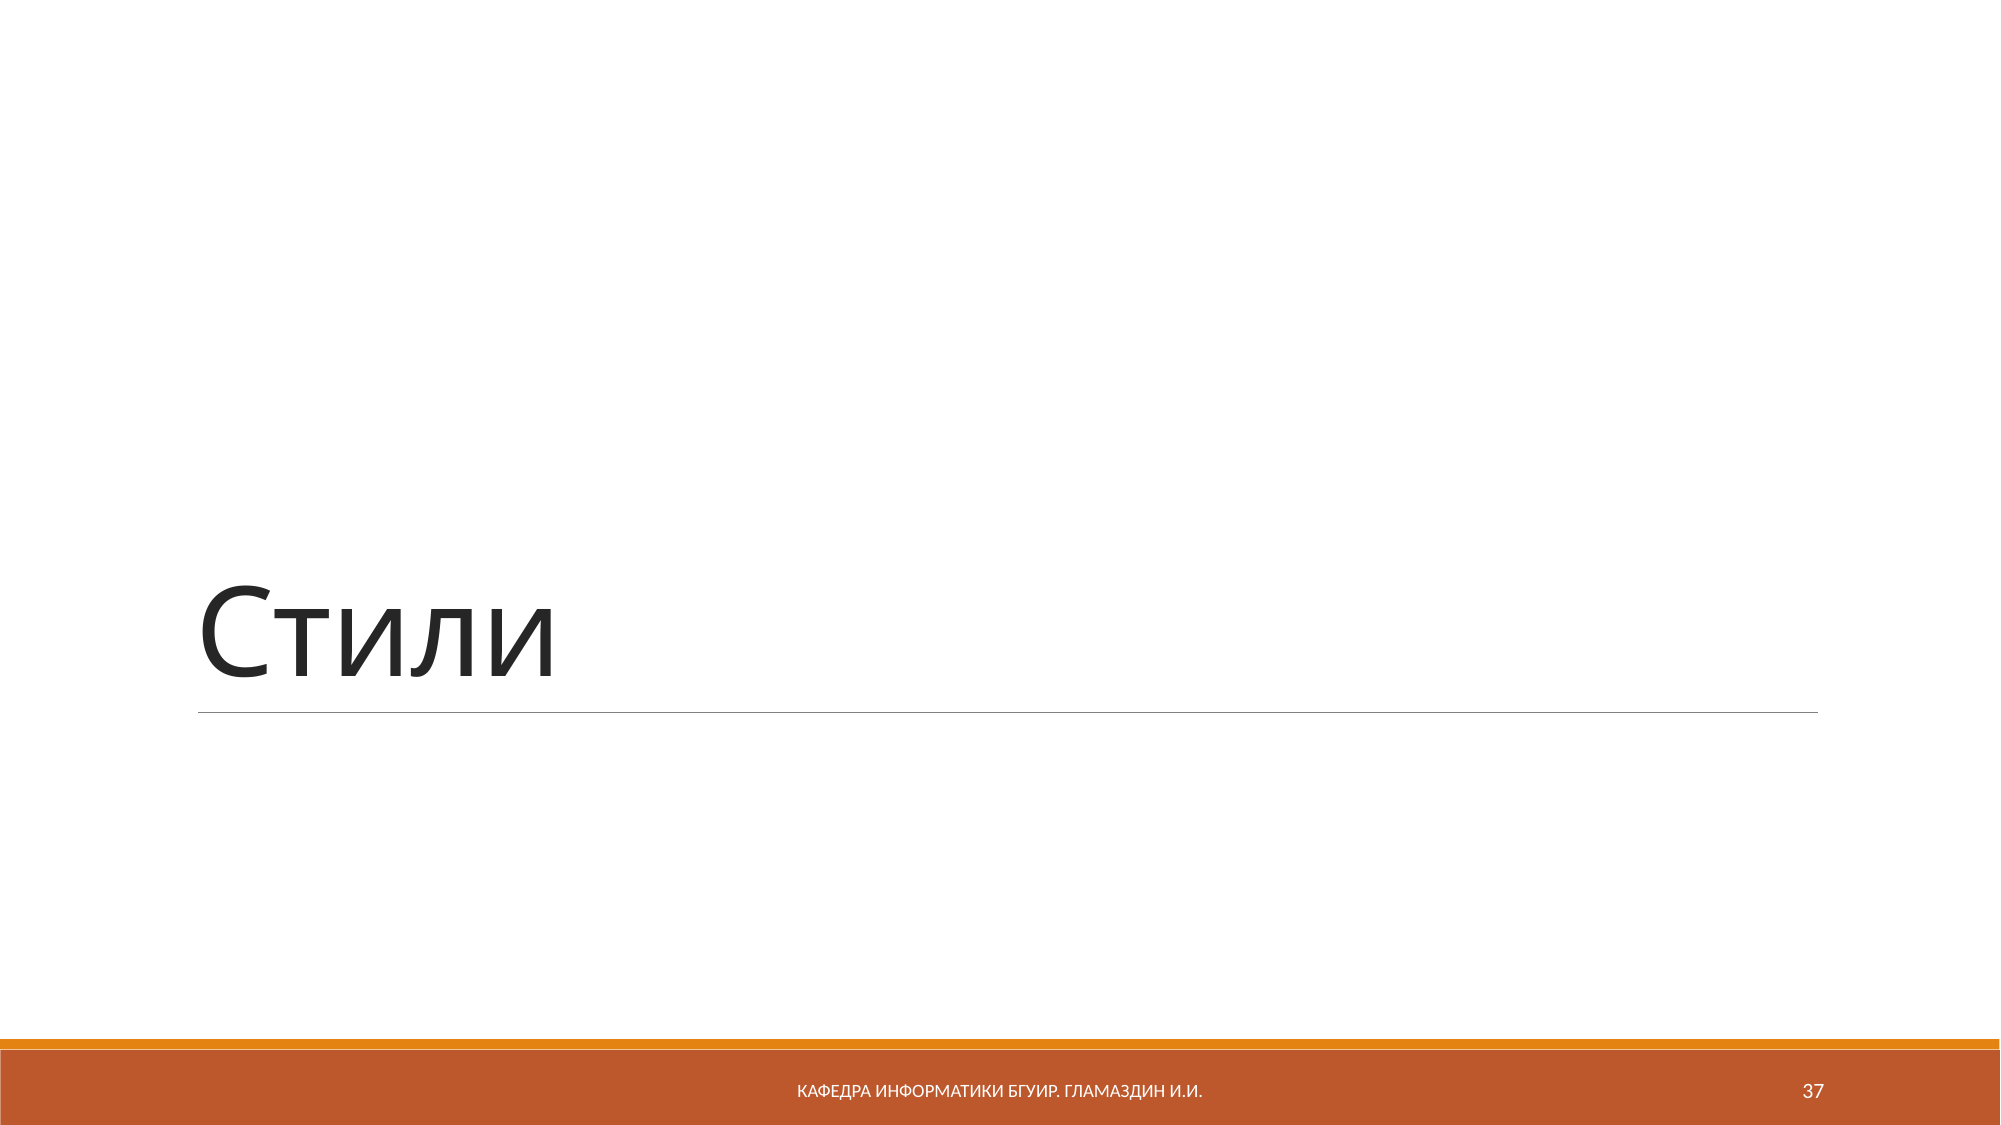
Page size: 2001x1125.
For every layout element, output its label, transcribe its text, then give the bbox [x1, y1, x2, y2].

title Стили [180, 124, 1830, 710]
slide_number 37 [1624, 1059, 1840, 1120]
footer Кафедра информатики бгуир. Гламаздин И.и. [604, 1059, 1396, 1120]
